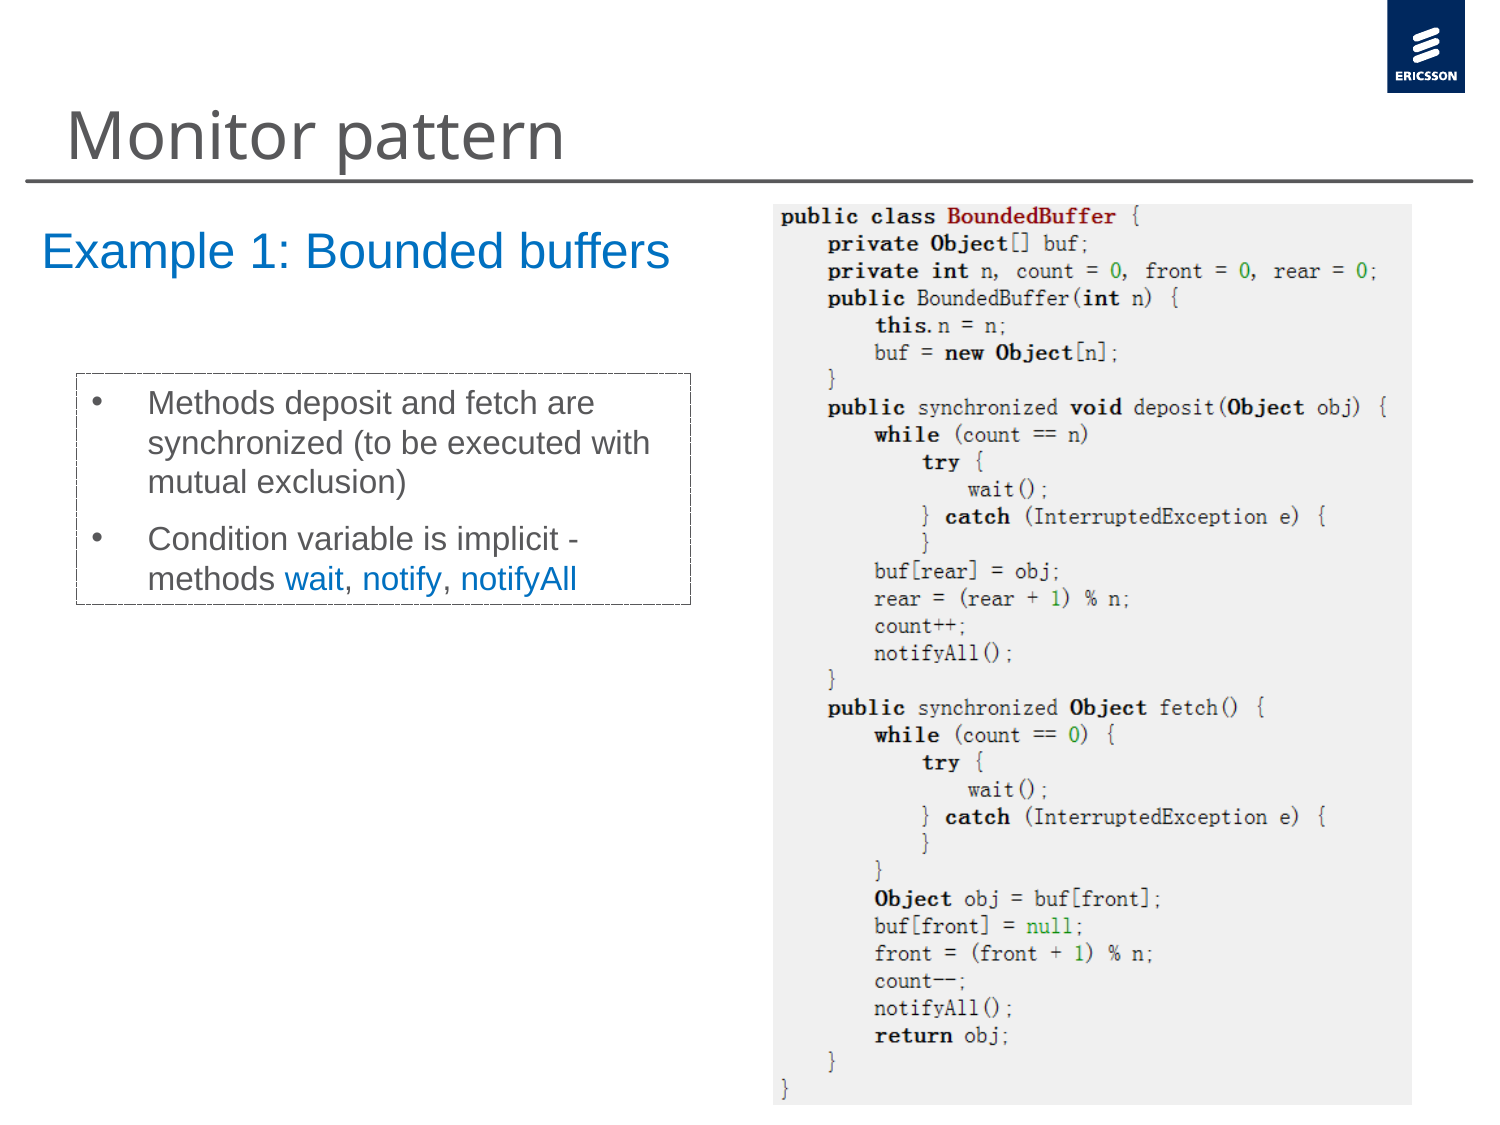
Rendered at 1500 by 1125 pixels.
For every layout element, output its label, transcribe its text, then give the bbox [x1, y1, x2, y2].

picture [773, 204, 1412, 1105]
text_box Methods deposit and fetch are synchronized (to be executed with mutual exclusion) Condition variable is implicit - methods wait, notify, notifyAll [76, 373, 691, 605]
list Example 1: Bounded buffers [41, 225, 768, 303]
title Monitor pattern [65, 91, 1329, 173]
